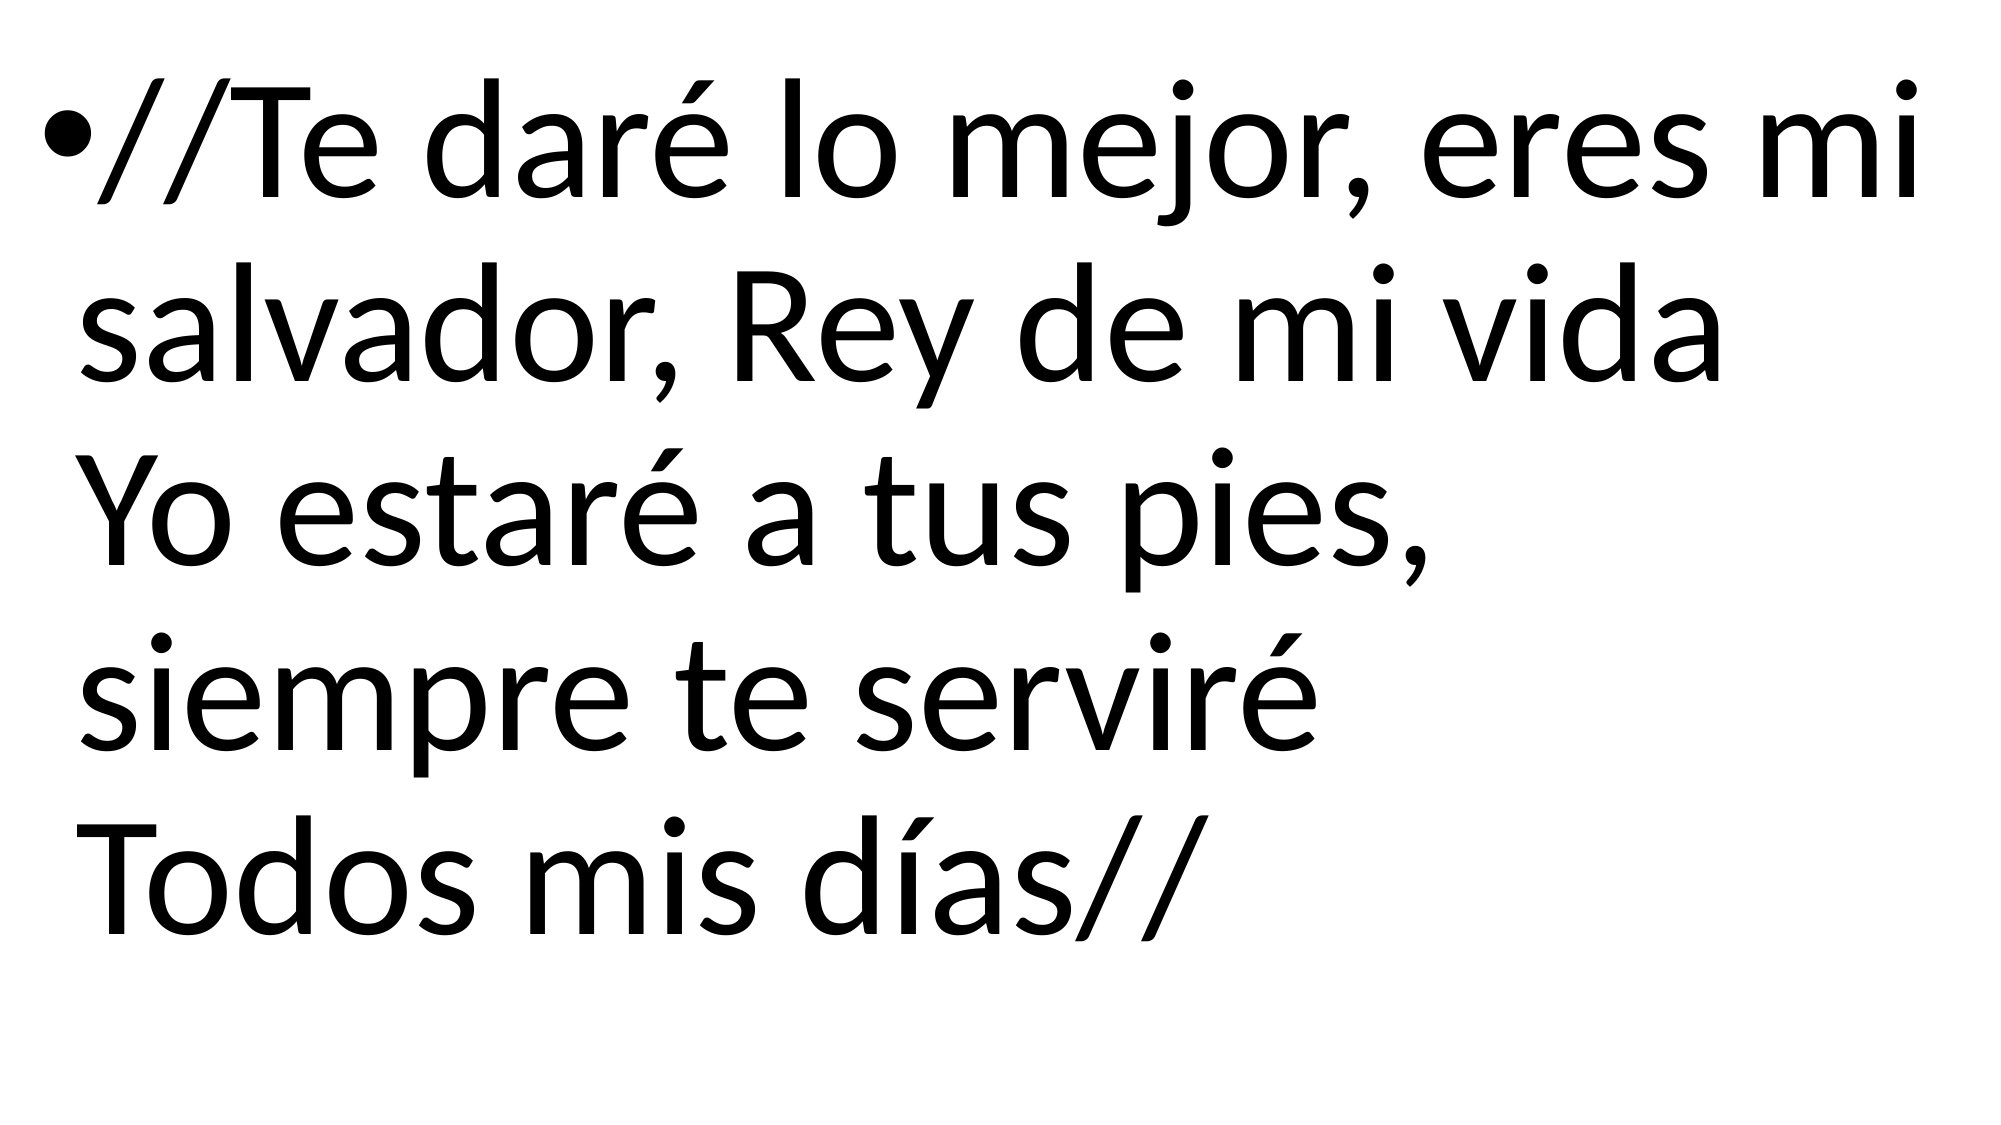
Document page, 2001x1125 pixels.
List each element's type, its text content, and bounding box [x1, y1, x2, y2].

list //Te daré lo mejor, eres mi salvador, Rey de mi vida Yo estaré a tus pies, siempre te serviré Todos mis días// [23, 41, 1973, 1084]
